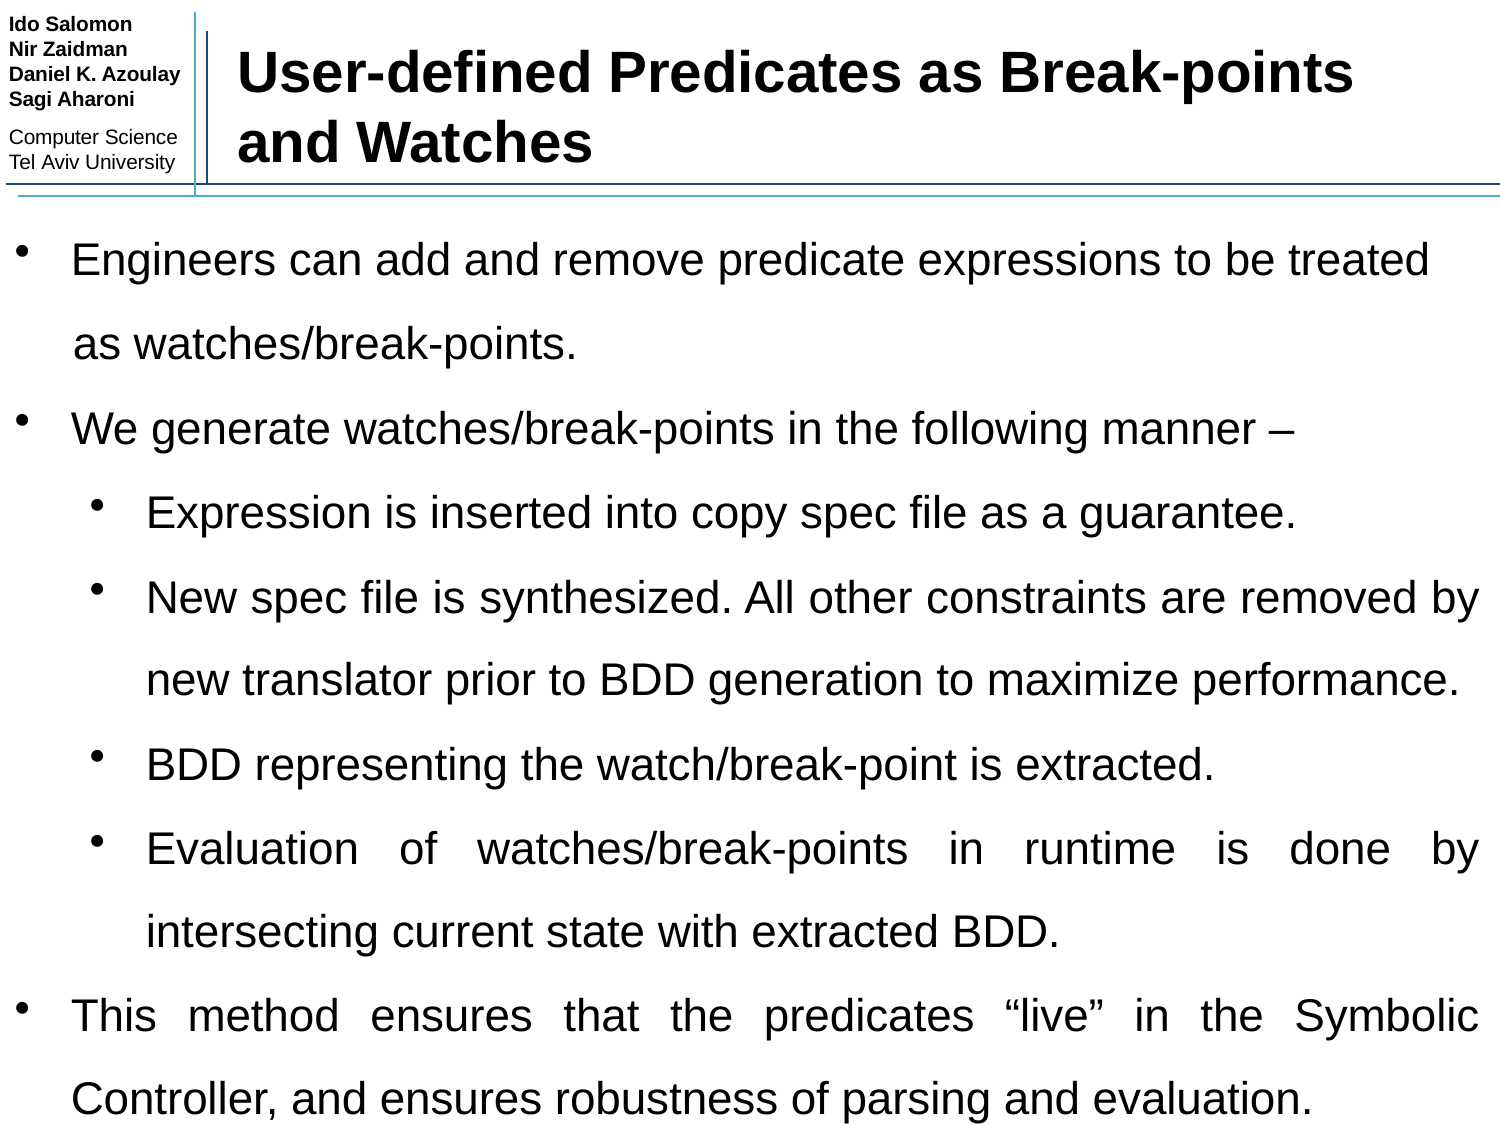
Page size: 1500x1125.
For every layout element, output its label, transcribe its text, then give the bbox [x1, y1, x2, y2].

text_box Engineers can add and remove predicate expressions to be treated as watches/break-points. We generate watches/break-points in the following manner – Expression is inserted into copy spec file as a guarantee. New spec file is synthesized. All other constraints are removed by new translator prior to BDD generation to maximize performance. BDD representing the watch/break-point is extracted. Evaluation of watches/break-points in runtime is done by intersecting current state with extracted BDD. This method ensures that the predicates “live” in the Symbolic Controller, and ensures robustness of parsing and evaluation. [12, 199, 1500, 1124]
title User-defined Predicates as Break-points and Watches [237, 31, 1457, 199]
text_box Ido Salomon Nir Zaidman Daniel K. Azoulay Sagi Aharoni Computer Science Tel Aviv University [6, 8, 200, 174]
